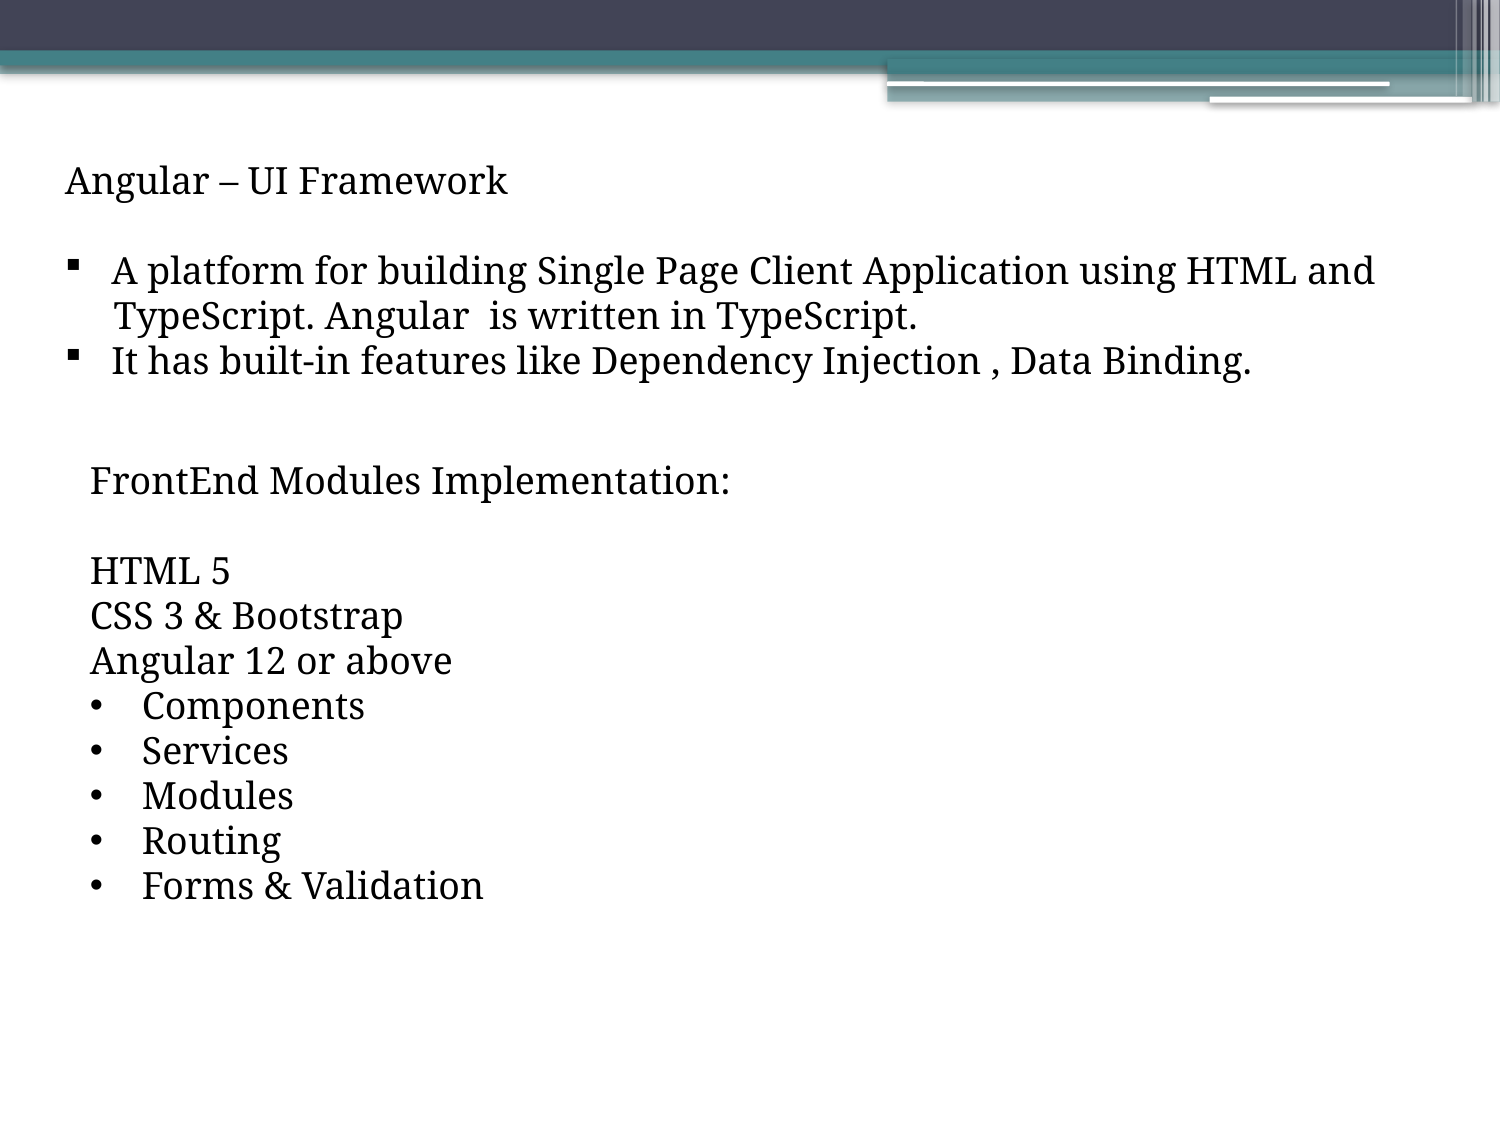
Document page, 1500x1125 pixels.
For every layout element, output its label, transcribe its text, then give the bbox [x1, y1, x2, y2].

text_box FrontEnd Modules Implementation: HTML 5 CSS 3 & Bootstrap Angular 12 or above Components Services Modules Routing Forms & Validation [74, 449, 1350, 1050]
text_box Angular – UI Framework A platform for building Single Page Client Application using HTML and TypeScript. Angular is written in TypeScript. It has built-in features like Dependency Injection , Data Binding. [50, 149, 1425, 390]
